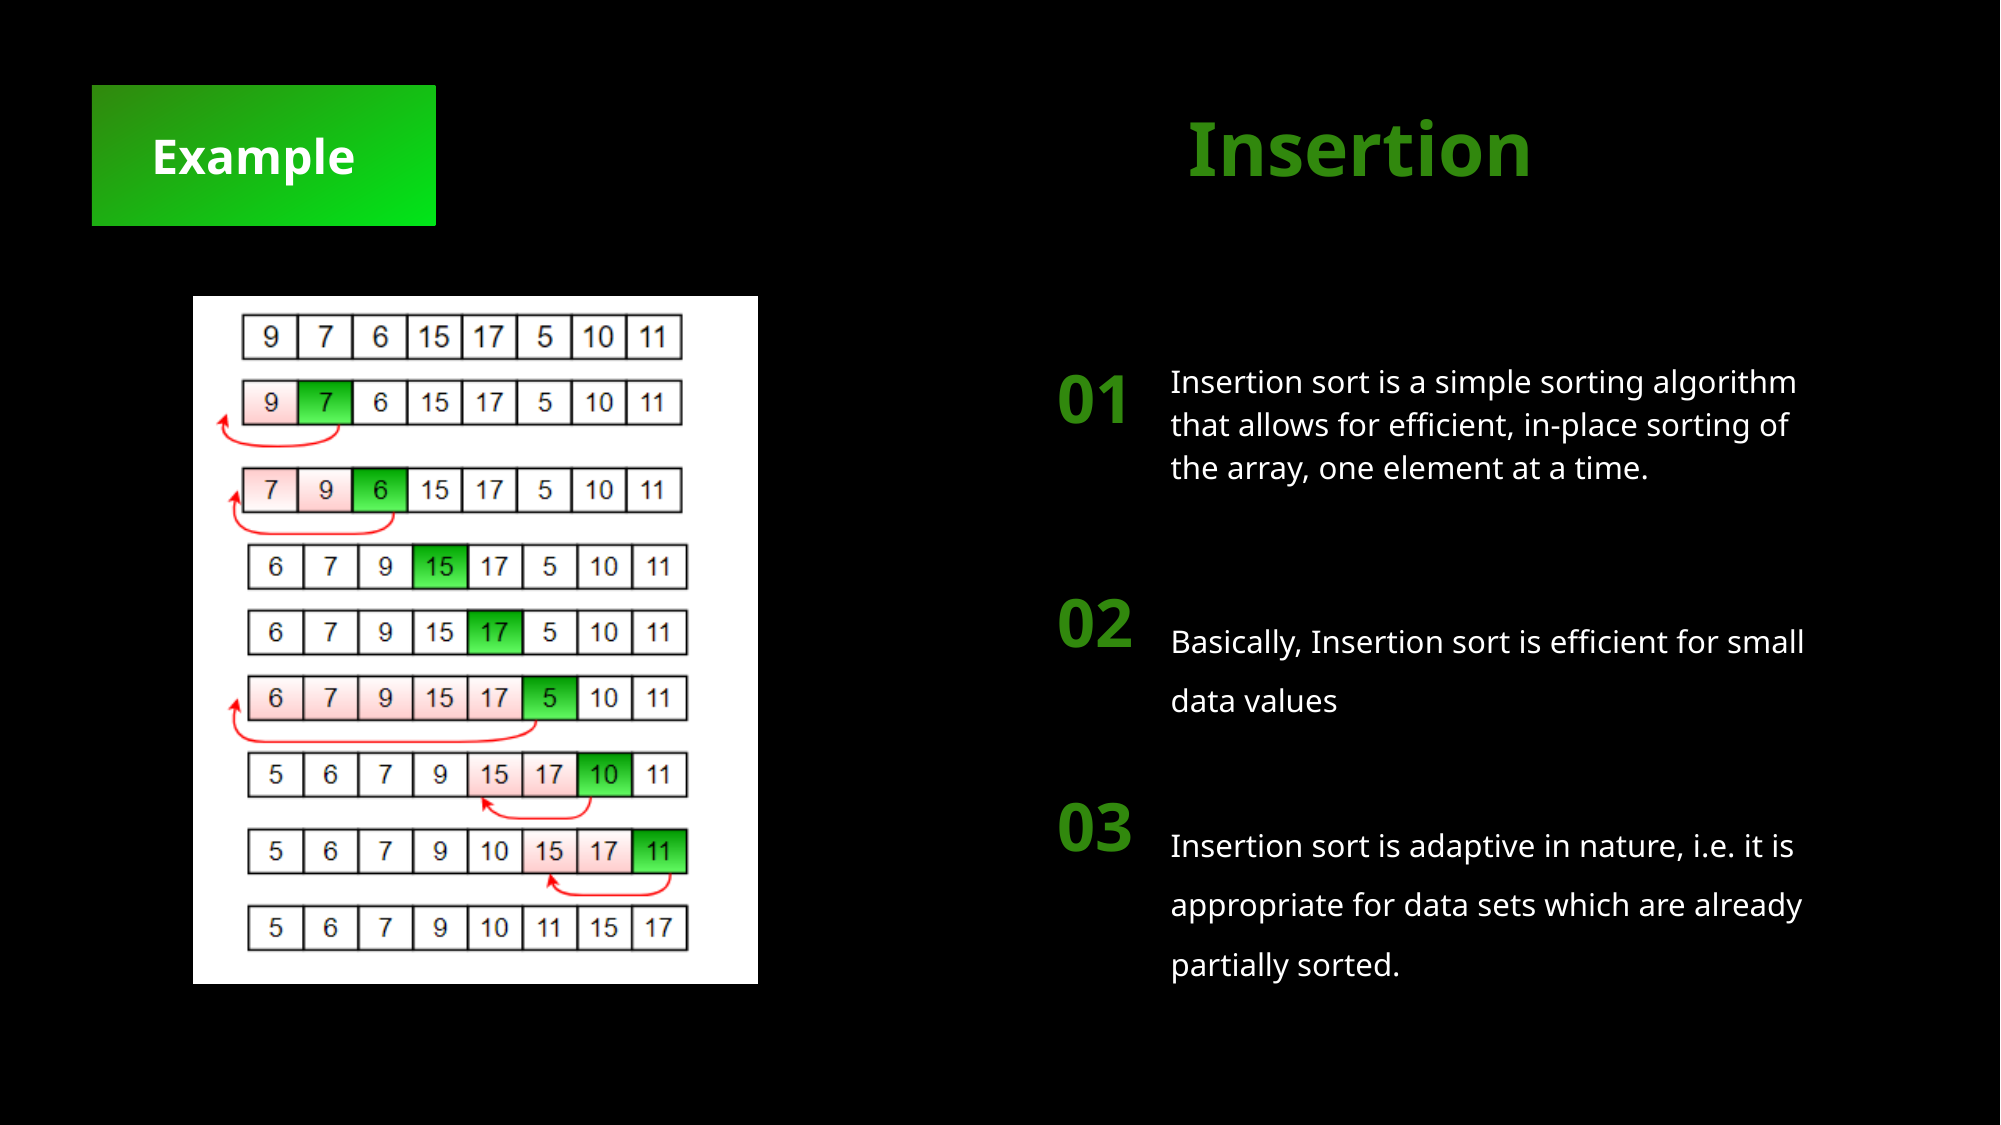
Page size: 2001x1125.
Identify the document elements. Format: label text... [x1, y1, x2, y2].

picture [193, 296, 758, 985]
text_box 01 [1017, 349, 1174, 444]
text_box Example [81, 118, 426, 192]
text_box Basically, Insertion sort is efficient for small data values [1155, 592, 1874, 767]
text_box 03 [1017, 777, 1174, 873]
text_box 02 [1017, 573, 1174, 669]
text_box Insertion [1174, 95, 1953, 215]
text_box Insertion sort is a simple sorting algorithm that allows for efficient, in-place sorting of the array, one element at a time. [1155, 349, 1847, 489]
text_box Insertion sort is adaptive in nature, i.e. it is appropriate for data sets which are already partially sorted. [1155, 797, 1874, 917]
text_box [91, 85, 436, 226]
